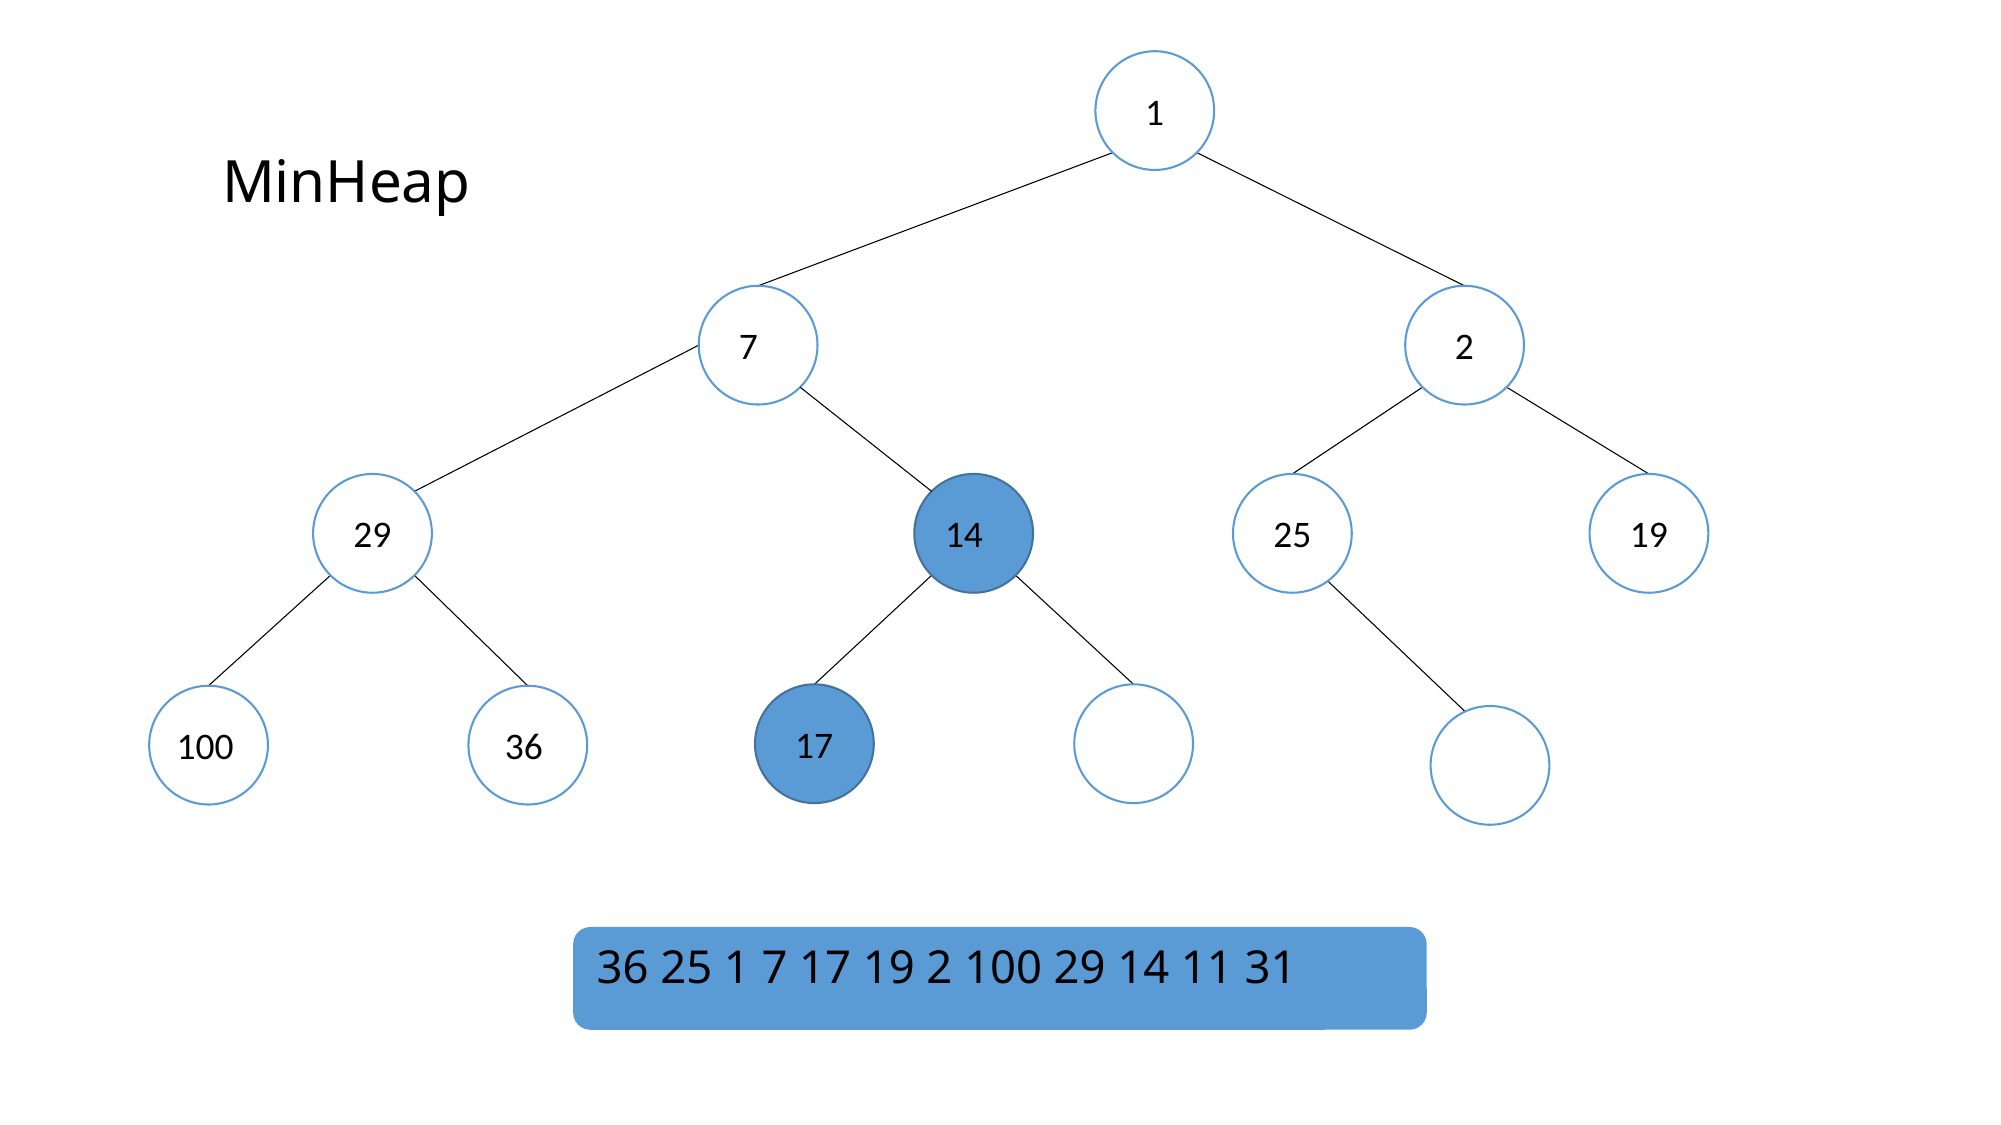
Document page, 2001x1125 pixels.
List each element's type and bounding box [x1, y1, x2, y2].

text_box [161, 136, 531, 222]
text_box [148, 50, 1710, 826]
text_box [572, 925, 1428, 1031]
